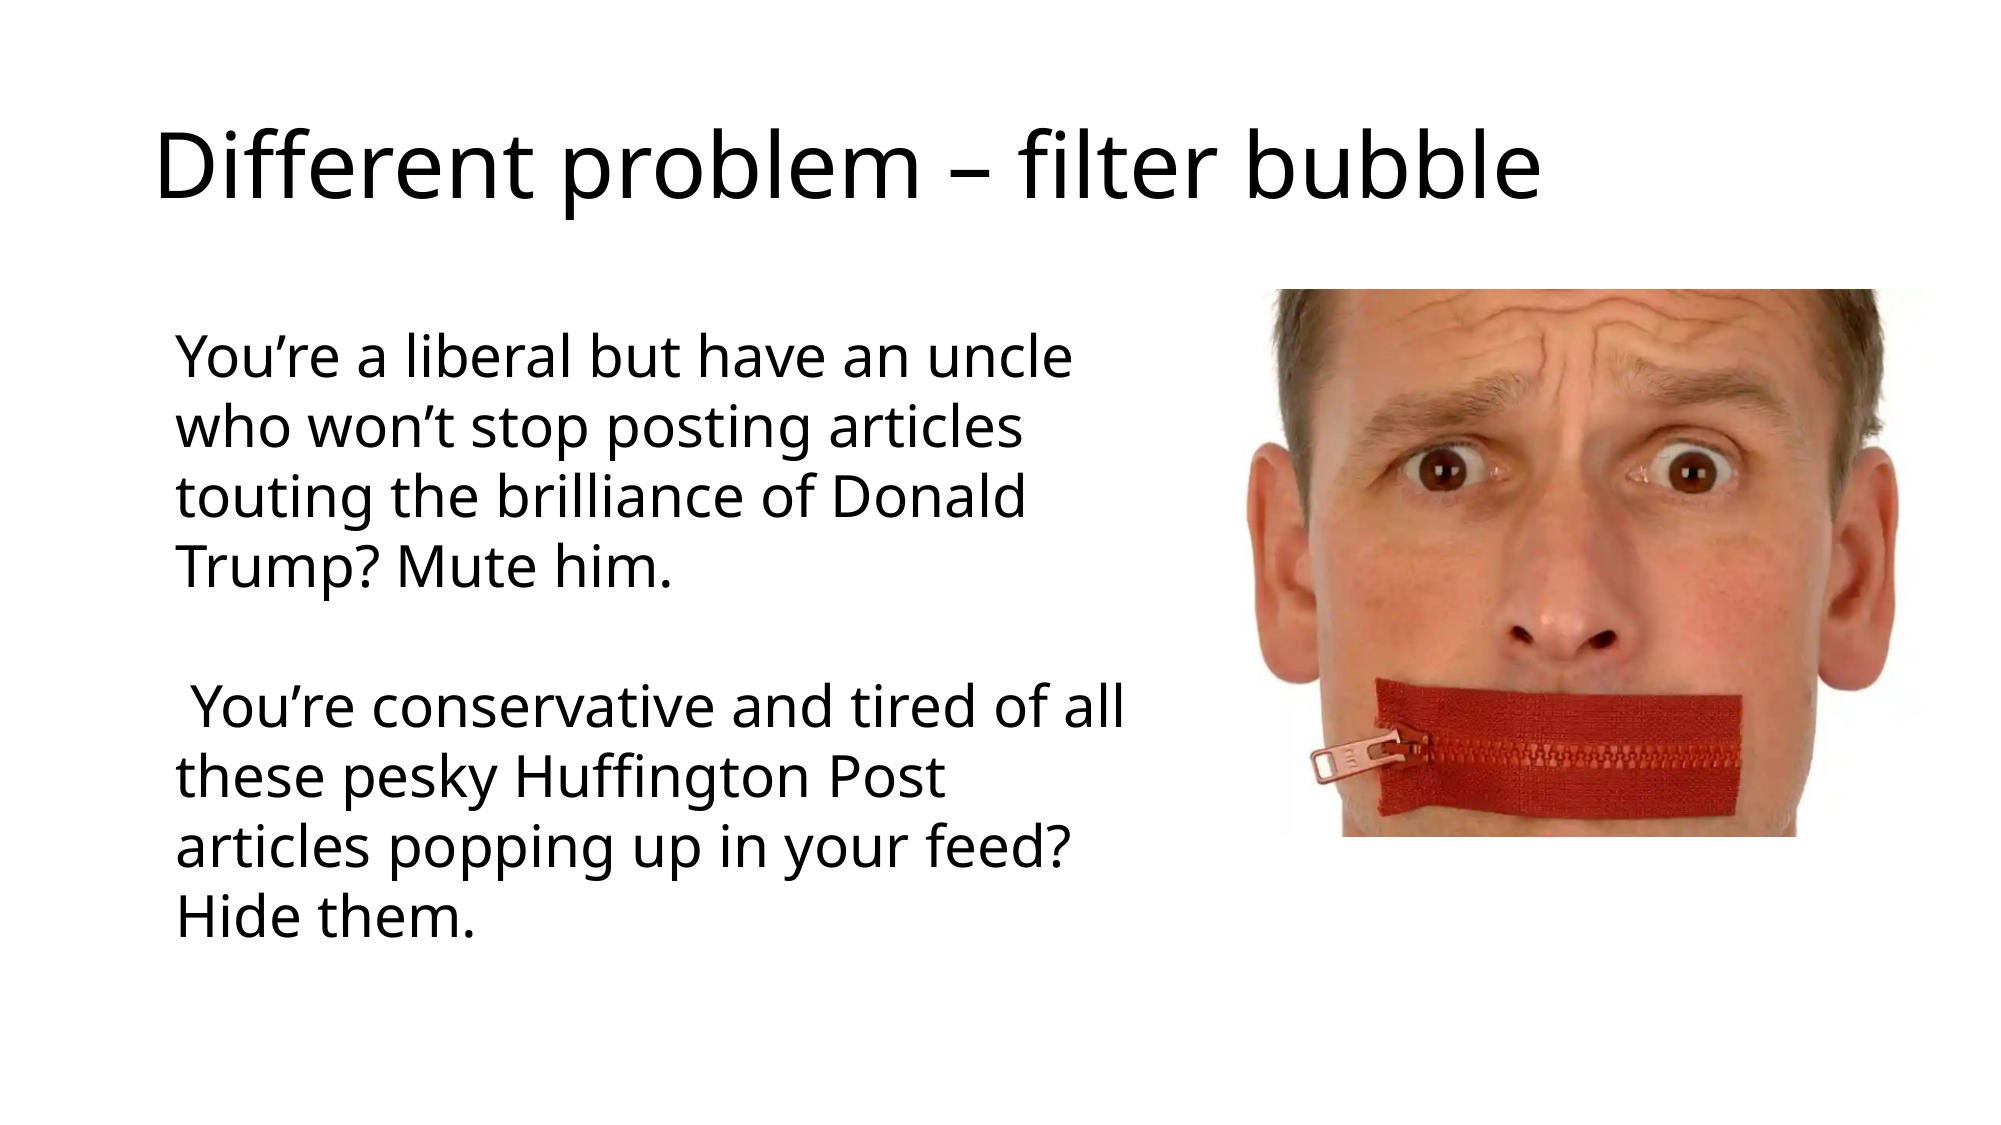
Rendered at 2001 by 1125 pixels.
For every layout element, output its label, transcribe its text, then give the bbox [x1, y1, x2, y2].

text_box You’re a liberal but have an uncle who won’t stop posting articles touting the brilliance of Donald Trump? Mute him. You’re conservative and tired of all these pesky Huffington Post articles popping up in your feed? Hide them. [160, 311, 1161, 957]
picture [1176, 288, 1934, 837]
title Different problem – filter bubble [137, 59, 1863, 278]
